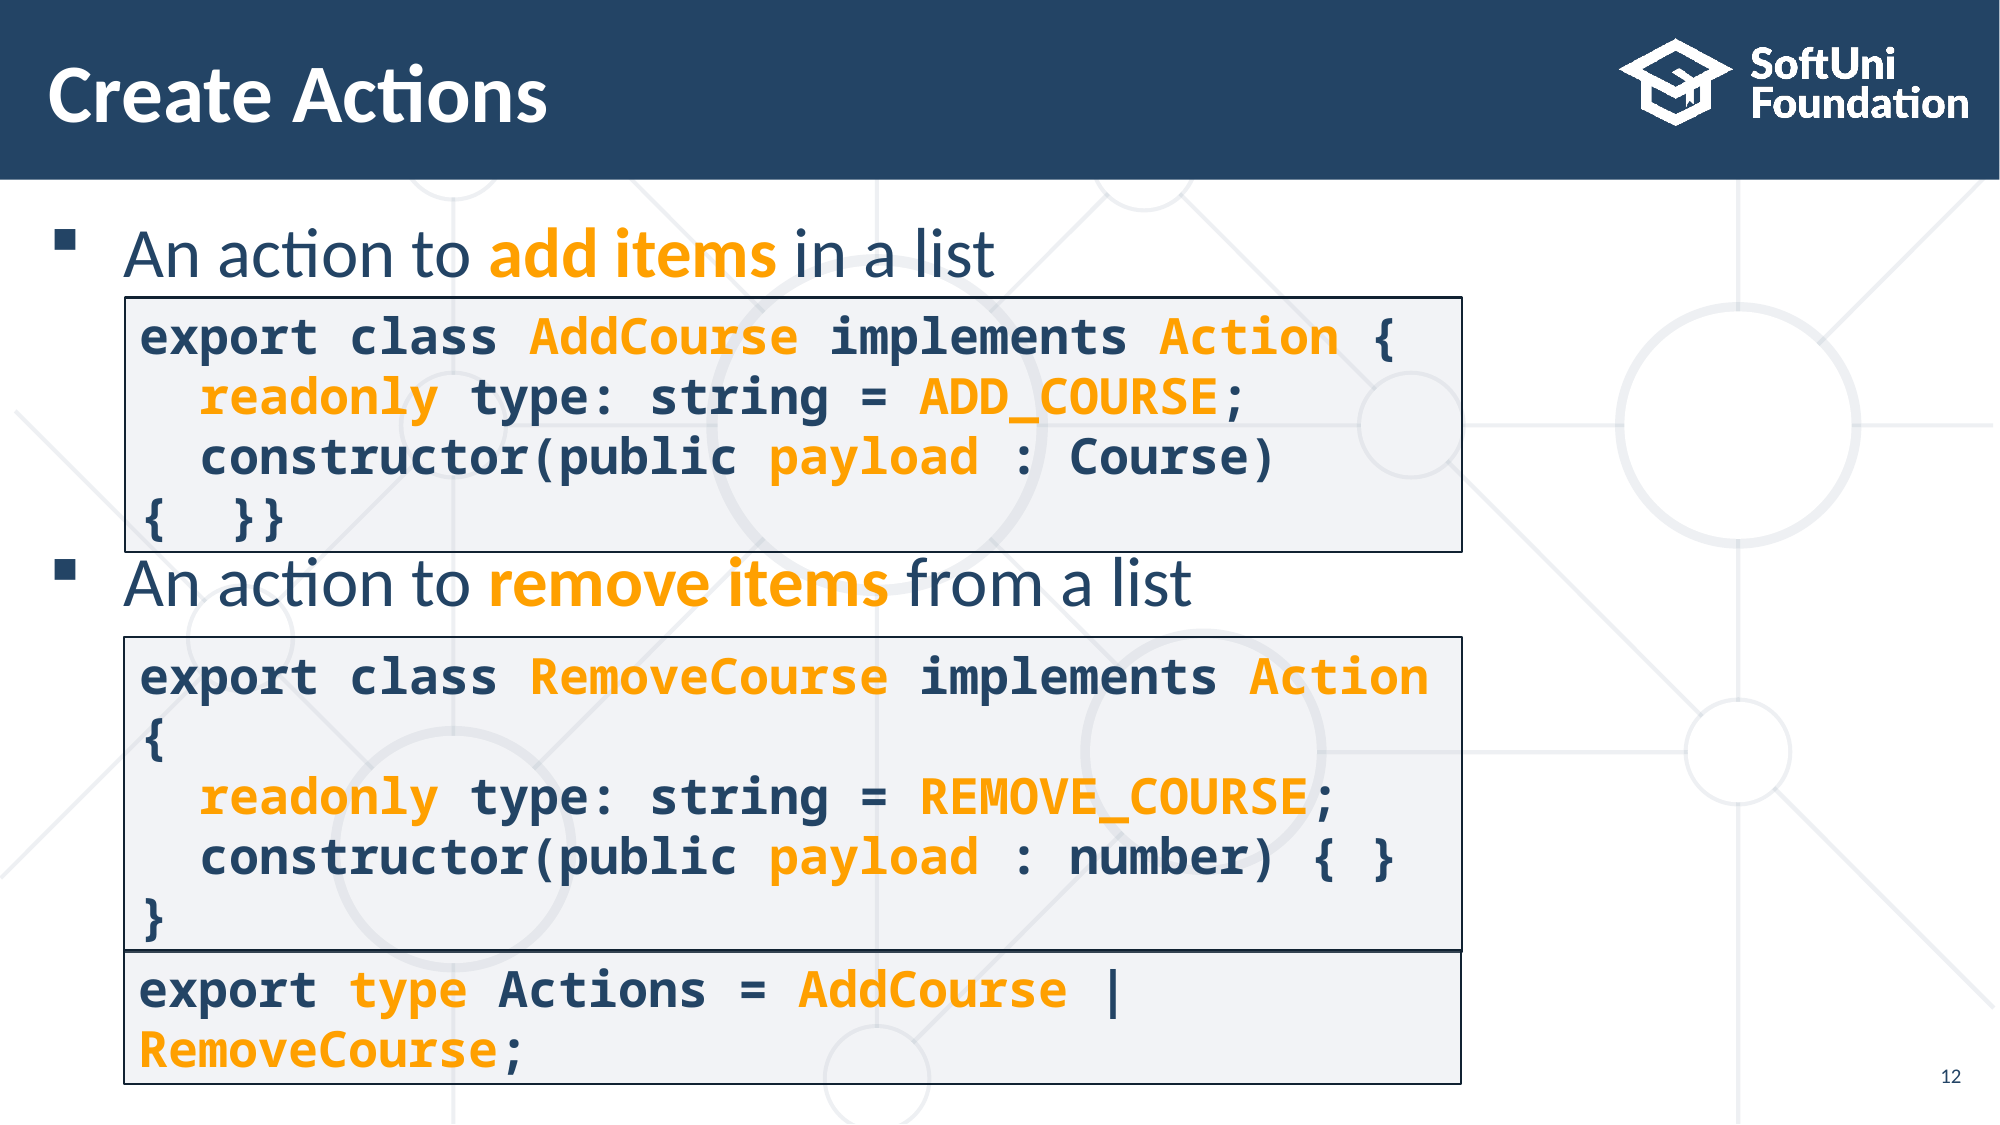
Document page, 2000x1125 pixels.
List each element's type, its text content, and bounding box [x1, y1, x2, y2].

slide_number 12 [1896, 1049, 1968, 1101]
text_box export class AddCourse implements Action { readonly type: string = ADD_COURSE; constructor(public payload : Course) { }} [124, 297, 1463, 553]
title Create Actions [31, 16, 1591, 162]
list An action to add items in a list An action to remove items from a list [31, 196, 1970, 1050]
text_box export type Actions = AddCourse | RemoveCourse; [123, 949, 1462, 1085]
text_box export class RemoveCourse implements Action { readonly type: string = REMOVE_COURSE; constructor(public payload : number) { } } [124, 637, 1462, 949]
picture [1618, 38, 1968, 126]
